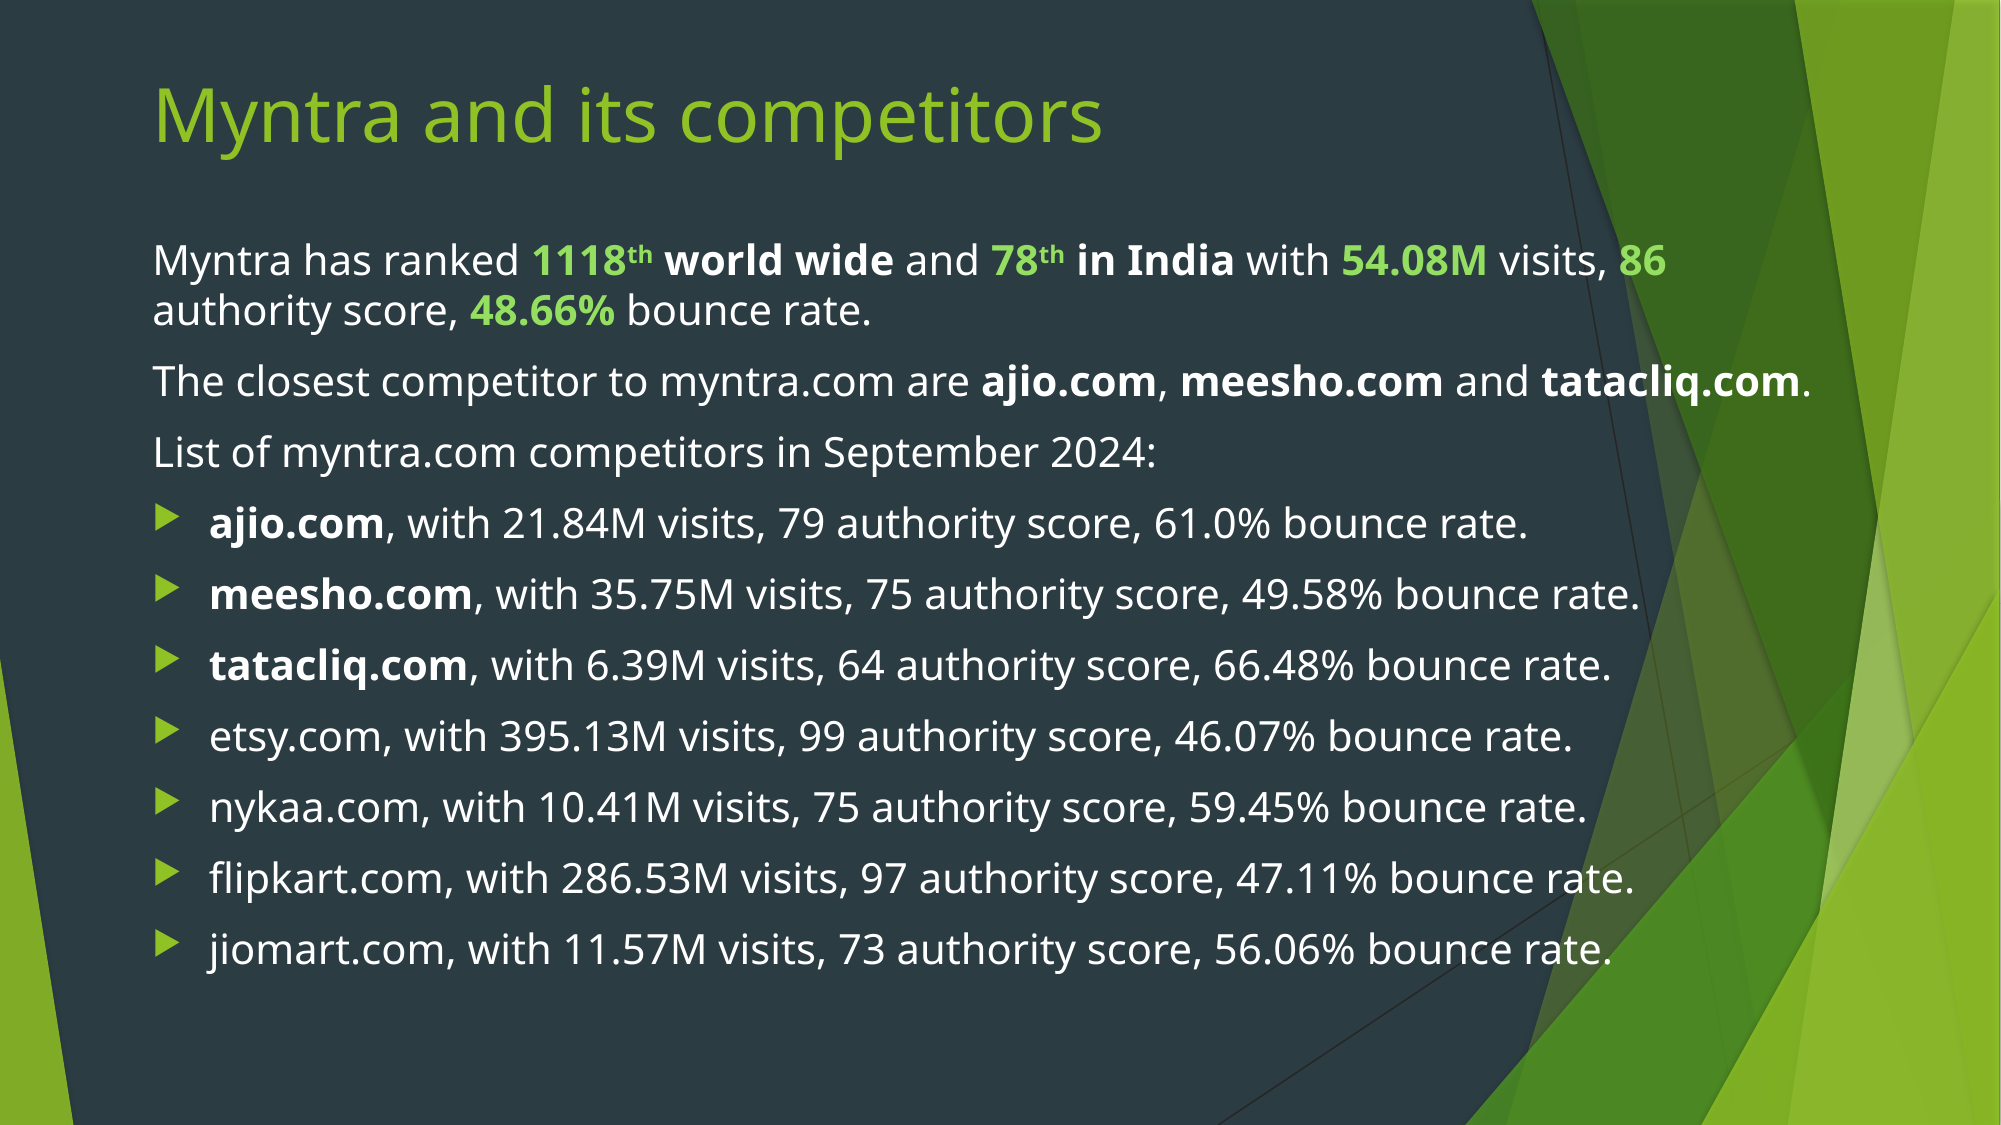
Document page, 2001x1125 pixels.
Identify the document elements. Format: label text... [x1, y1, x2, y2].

list Myntra has ranked 1118th world wide and 78th in India with 54.08M visits, 86 authority score, 48.66% bounce rate. The closest competitor to myntra.com are ajio.com, meesho.com and tatacliq.com. List of myntra.com competitors in September 2024: ajio.com, with 21.84M visits, 79 authority score, 61.0% bounce rate. meesho.com, with 35.75M visits, 75 authority score, 49.58% bounce rate. tatacliq.com, with 6.39M visits, 64 authority score, 66.48% bounce rate. etsy.com, with 395.13M visits, 99 authority score, 46.07% bounce rate. nykaa.com, with 10.41M visits, 75 authority score, 59.45% bounce rate. flipkart.com, with 286.53M visits, 97 authority score, 47.11% bounce rate. jiomart.com, with 11.57M visits, 73 authority score, 56.06% bounce rate. [137, 226, 1863, 1084]
title Myntra and its competitors [137, 59, 1863, 181]
